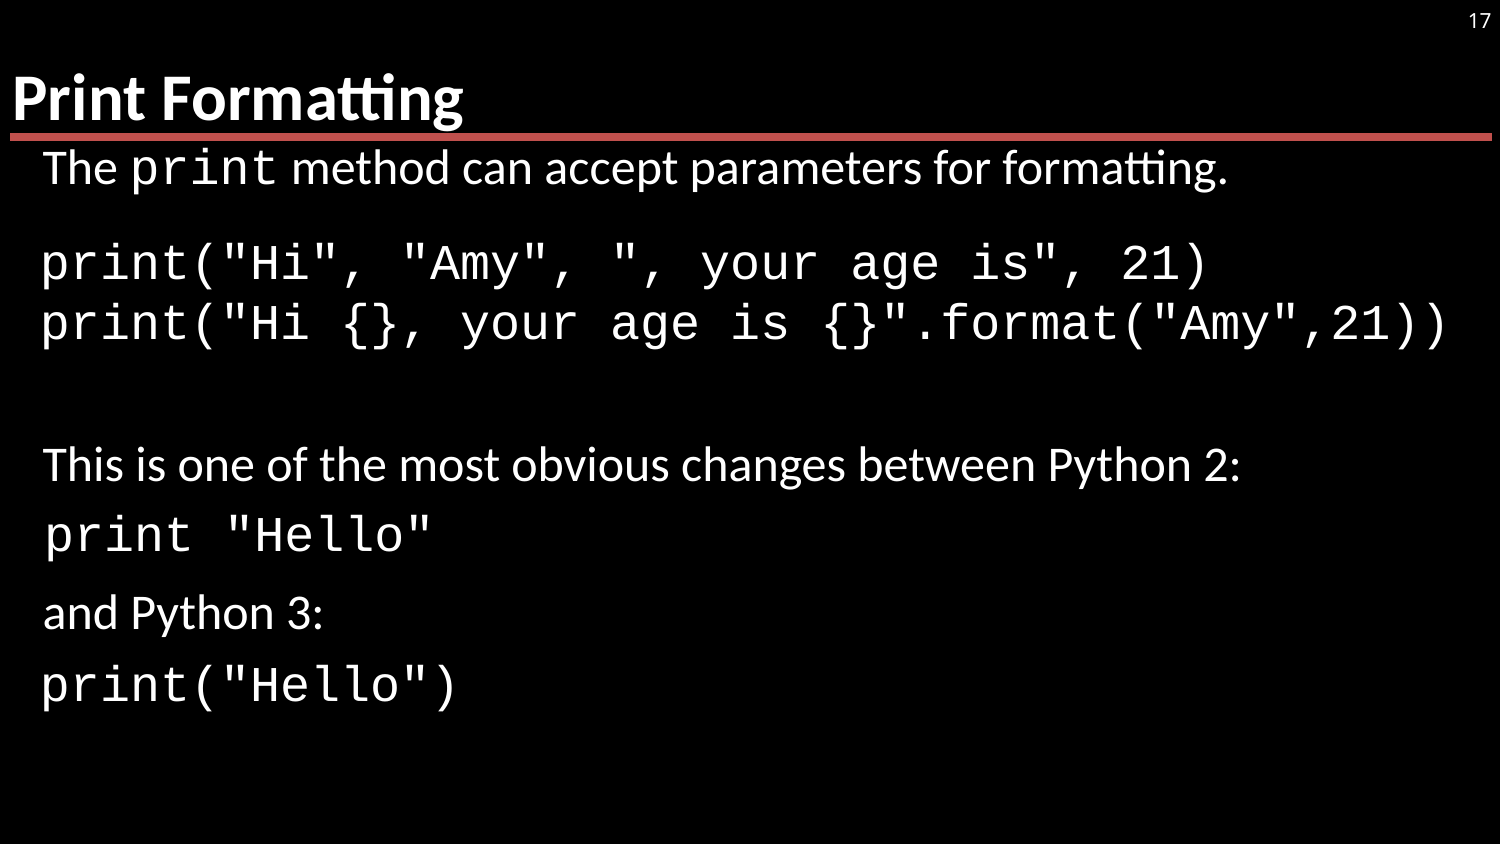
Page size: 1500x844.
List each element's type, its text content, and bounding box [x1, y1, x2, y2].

list The print method can accept parameters for formatting. This is one of the most obvious changes between Python 2: and Python 3: [9, 133, 1493, 835]
text_box print("Hi", "Amy", ", your age is", 21) print("Hi {}, your age is {}".format("Amy",21)) [32, 221, 1480, 357]
text_box print("Hello") [32, 644, 1418, 719]
title Print Formatting [11, 0, 1489, 133]
slide_number 17 [1489, 0, 1500, 41]
text_box print "Hello" [36, 494, 1422, 570]
